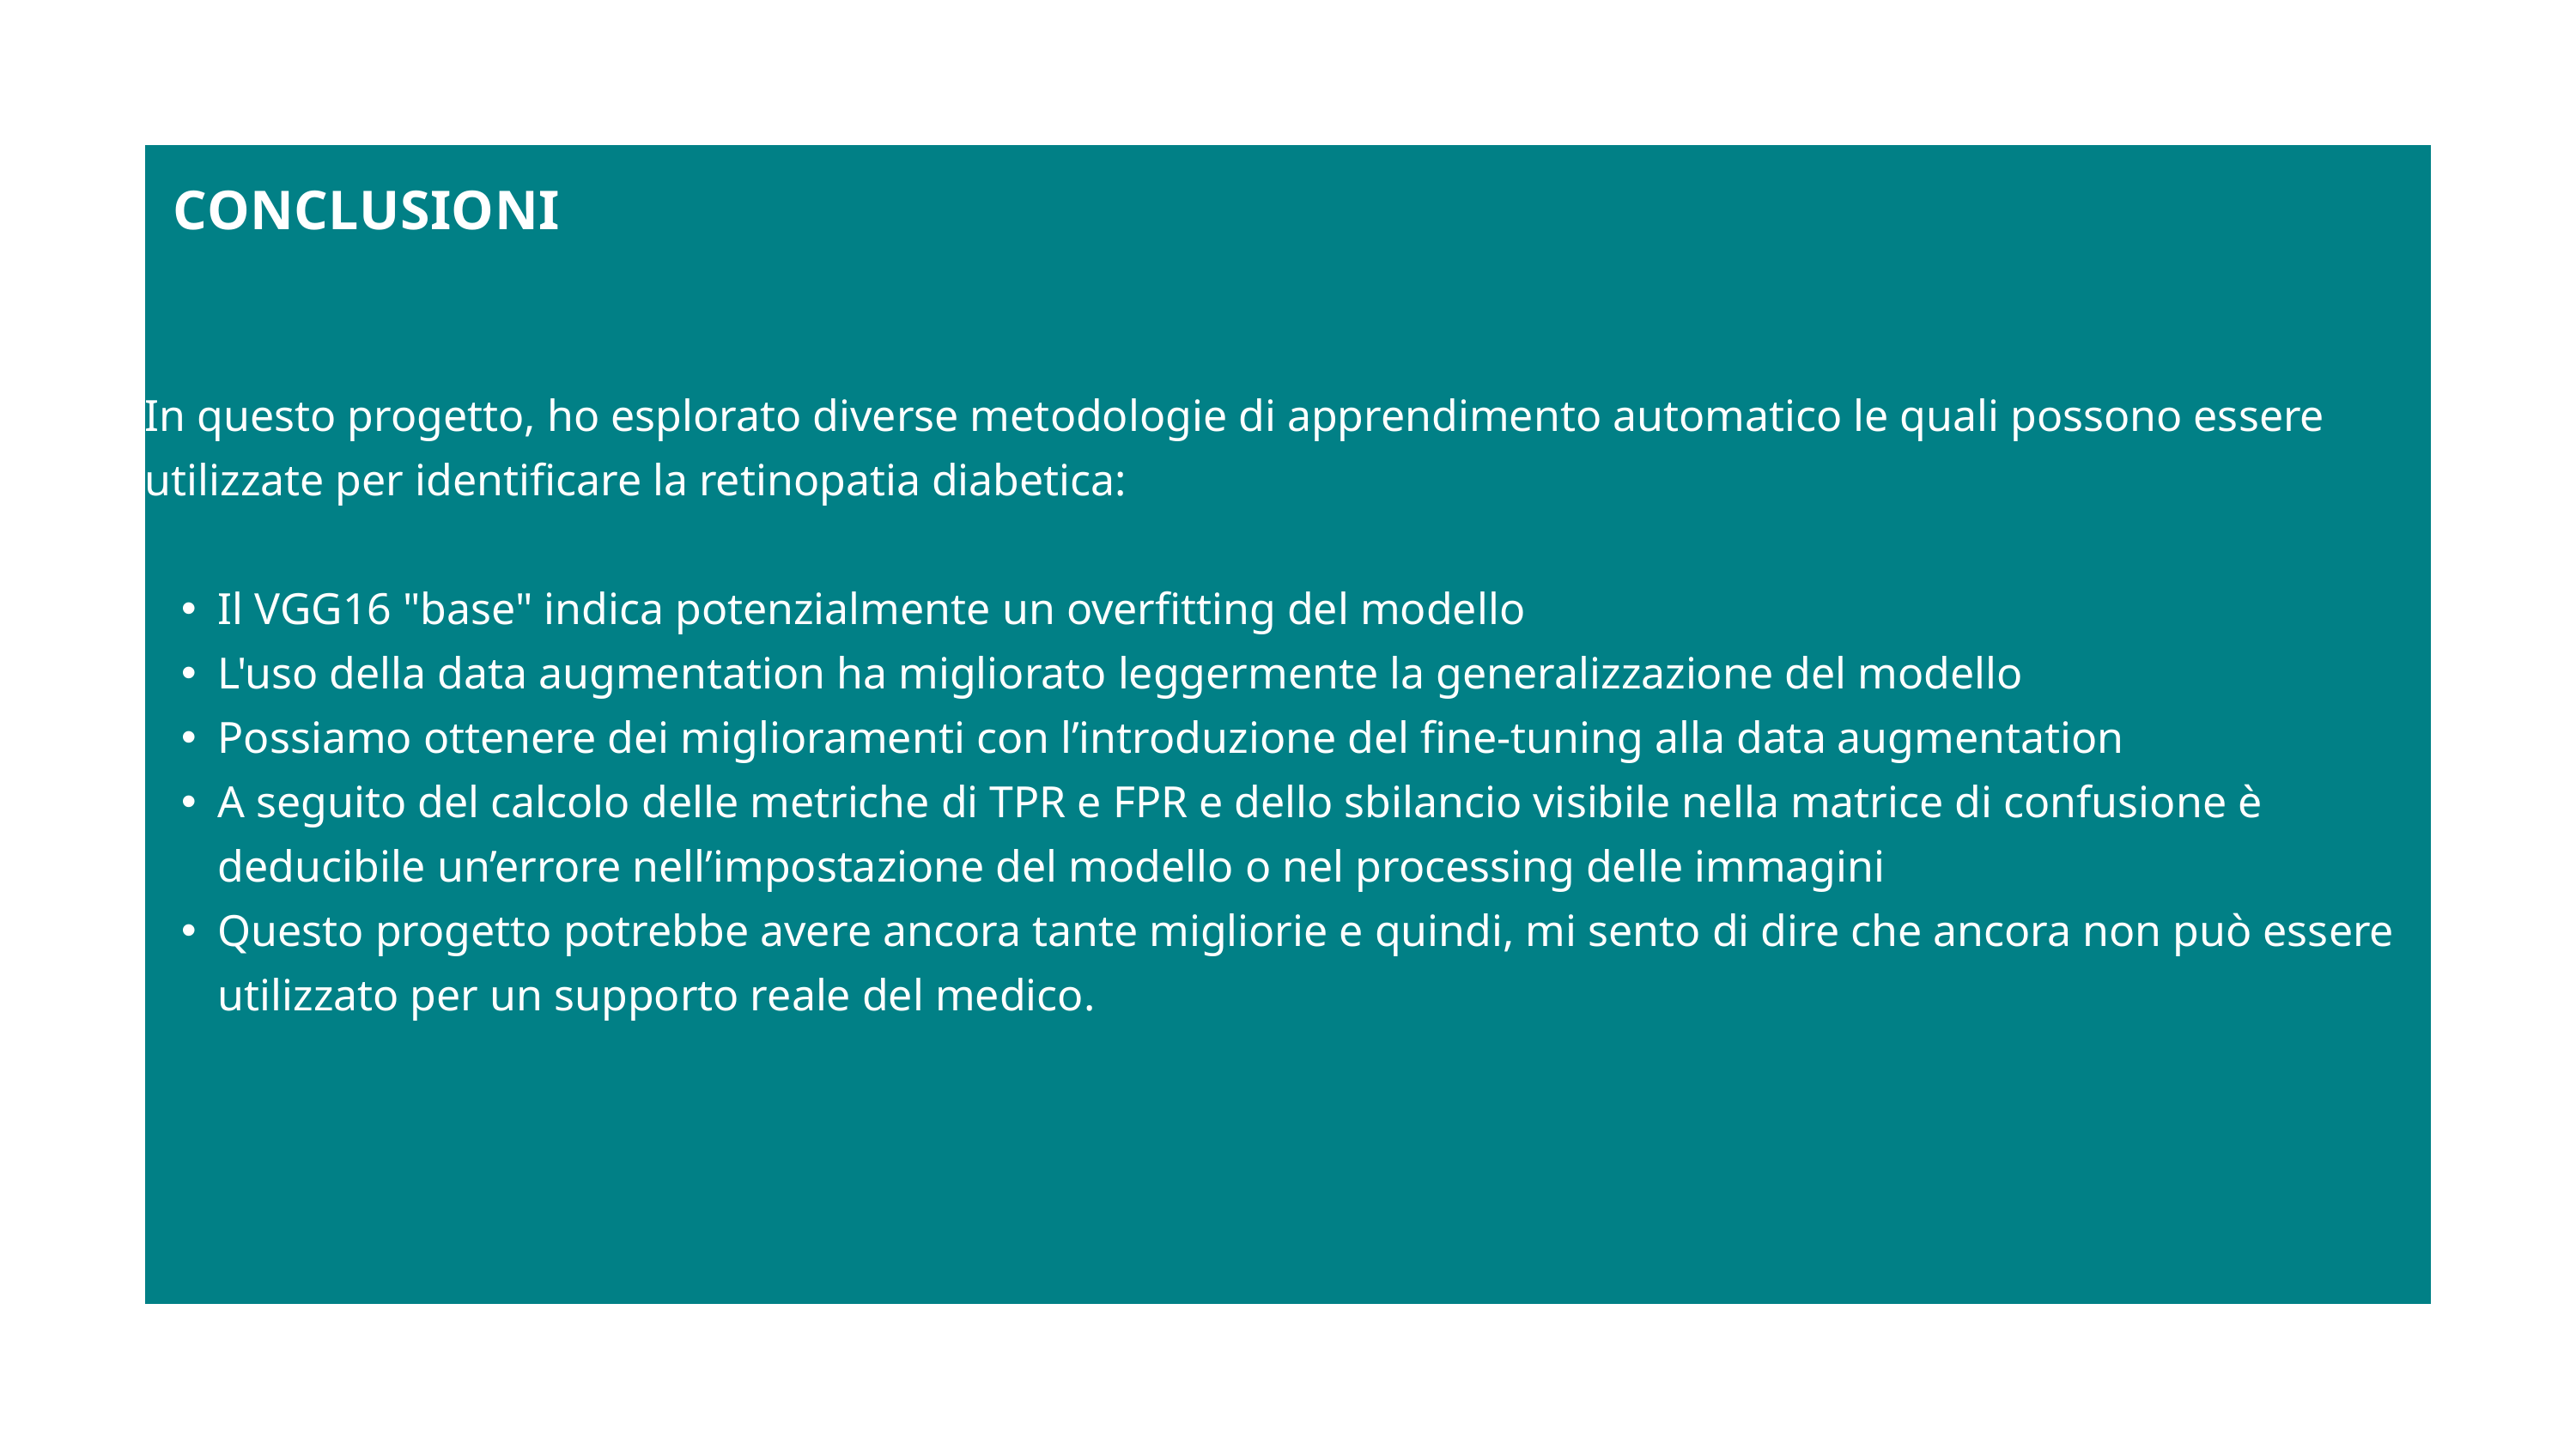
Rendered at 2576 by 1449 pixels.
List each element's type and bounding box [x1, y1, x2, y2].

text_box [144, 144, 2432, 1304]
